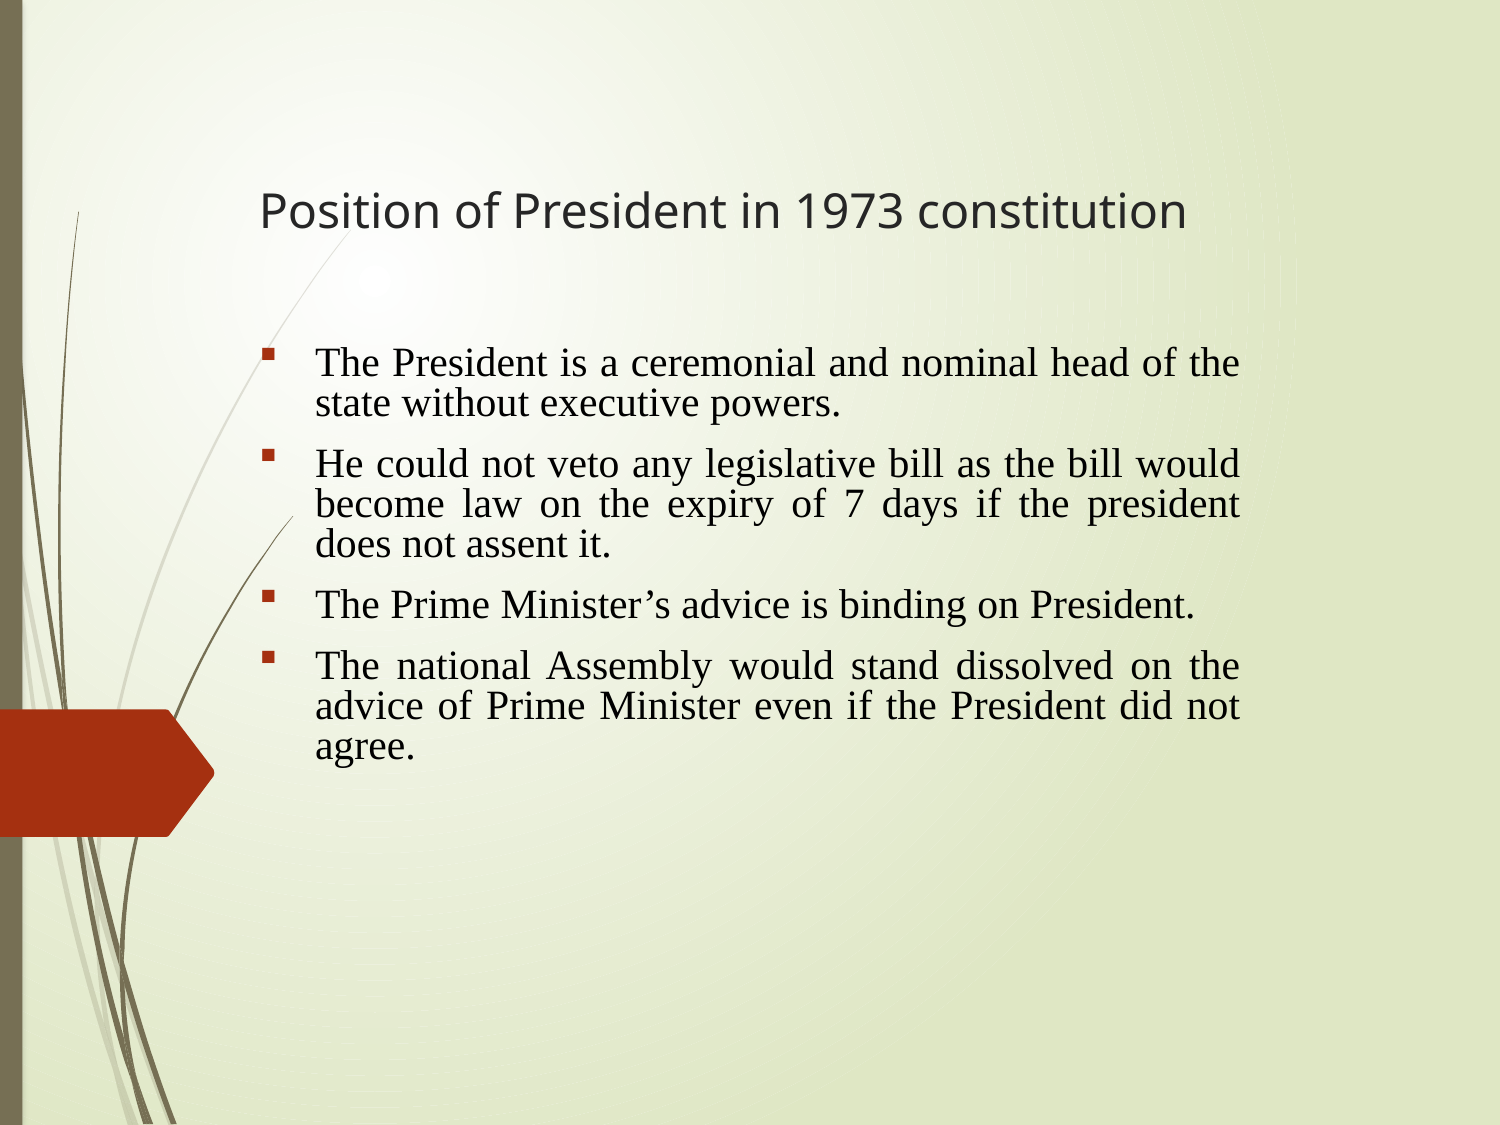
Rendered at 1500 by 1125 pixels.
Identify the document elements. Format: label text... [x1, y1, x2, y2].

title Position of President in 1973 constitution [243, 137, 1341, 247]
subtitle The President is a ceremonial and nominal head of the state without executive powers. He could not veto any legislative bill as the bill would become law on the expiry of 7 days if the president does not assent it. The Prime Minister’s advice is binding on President. The national Assembly would stand dissolved on the advice of Prime Minister even if the President did not agree. [243, 337, 1257, 788]
